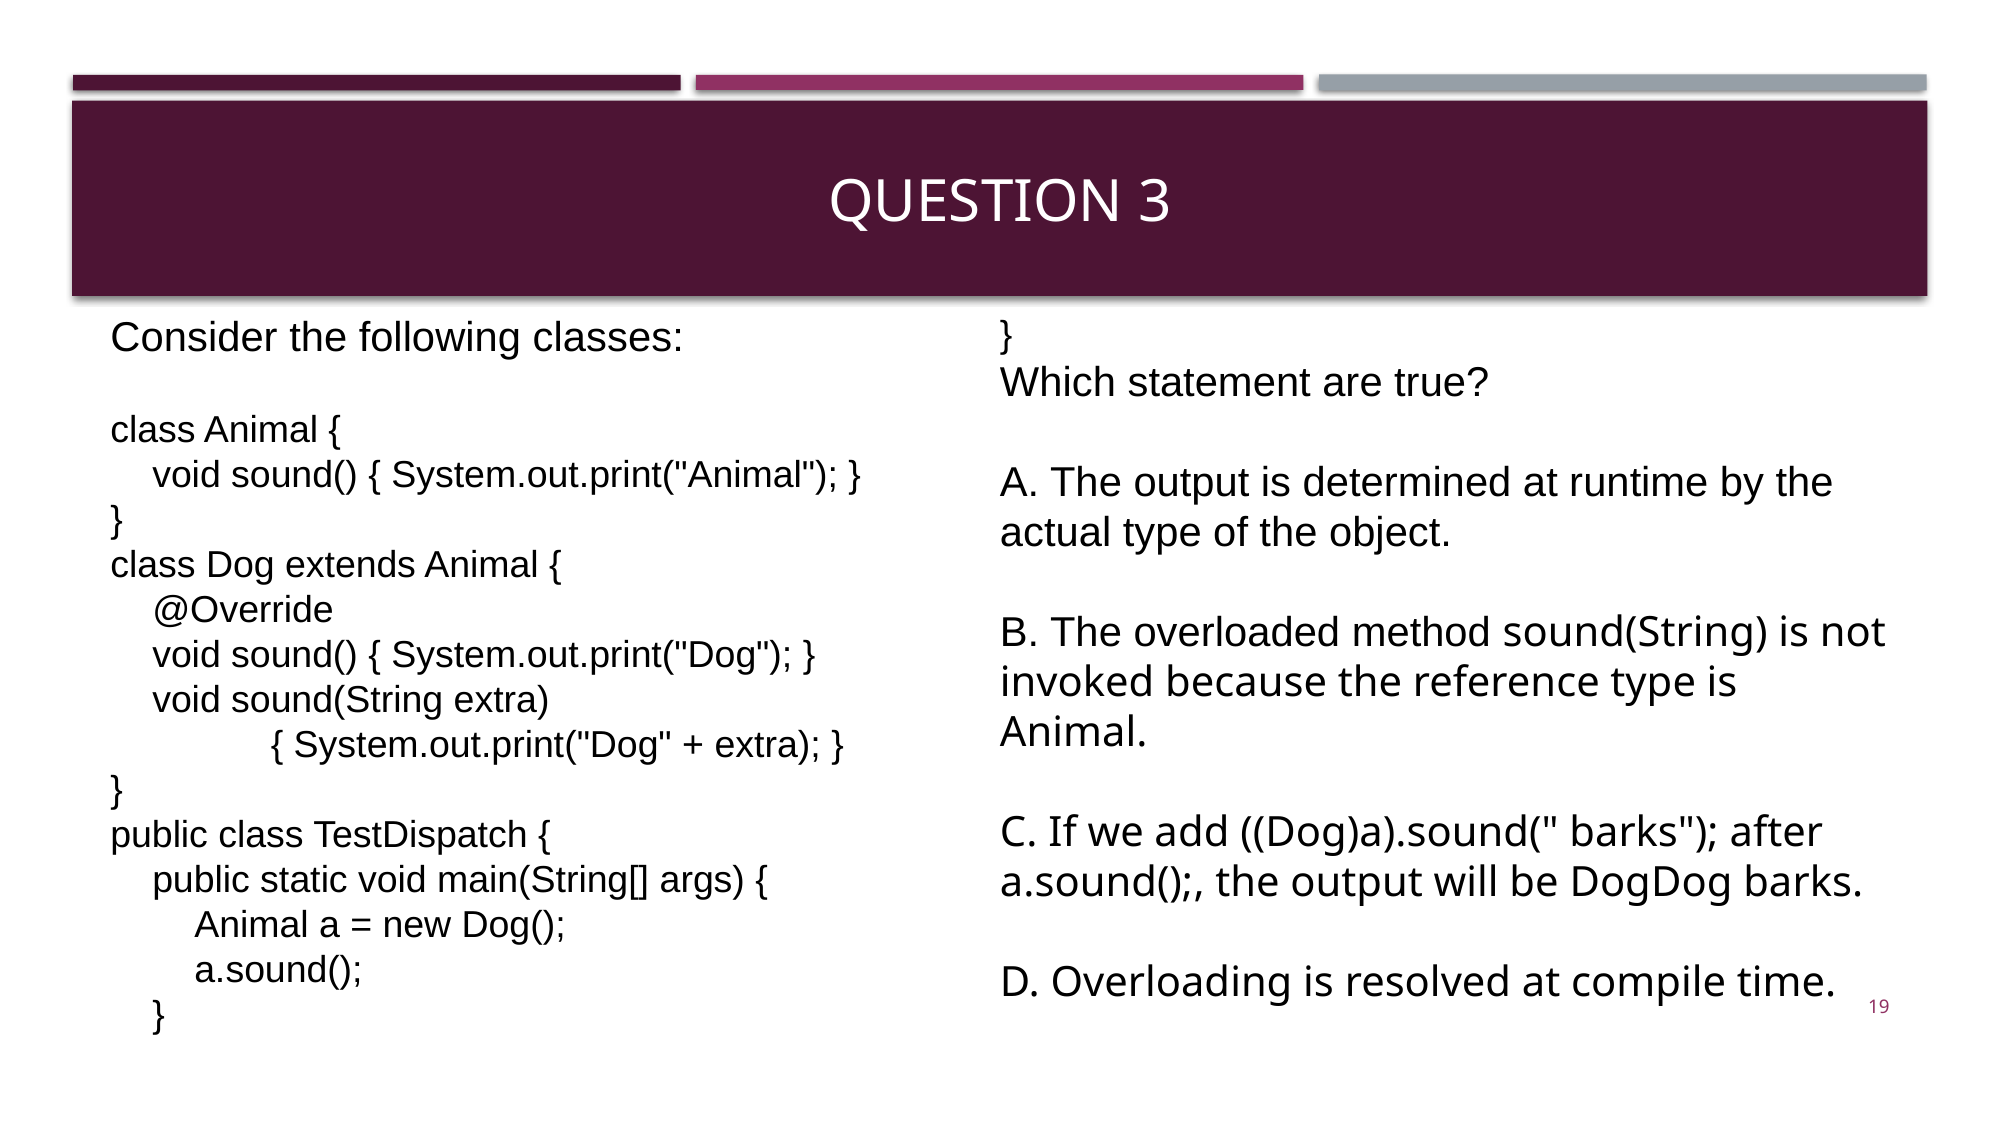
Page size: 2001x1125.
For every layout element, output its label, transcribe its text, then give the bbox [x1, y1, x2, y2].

title Question 3 [95, 115, 1905, 282]
list Consider the following classes: class Animal { void sound() { System.out.print("Animal"); } } class Dog extends Animal { @Override void sound() { System.out.print("Dog"); } void sound(String extra) { System.out.print("Dog" + extra); } } public class TestDispatch { public static void main(String[] args) { Animal a = new Dog(); a.sound(); } } Which statement are true? A. The output is determined at runtime by the actual type of the object. B. The overloaded method sound(String) is not invoked because the reference type is Animal. C. If we add ((Dog)a).sound(" barks"); after a.sound();, the output will be DogDog barks. D. Overloading is resolved at compile time. [95, 302, 1905, 1043]
